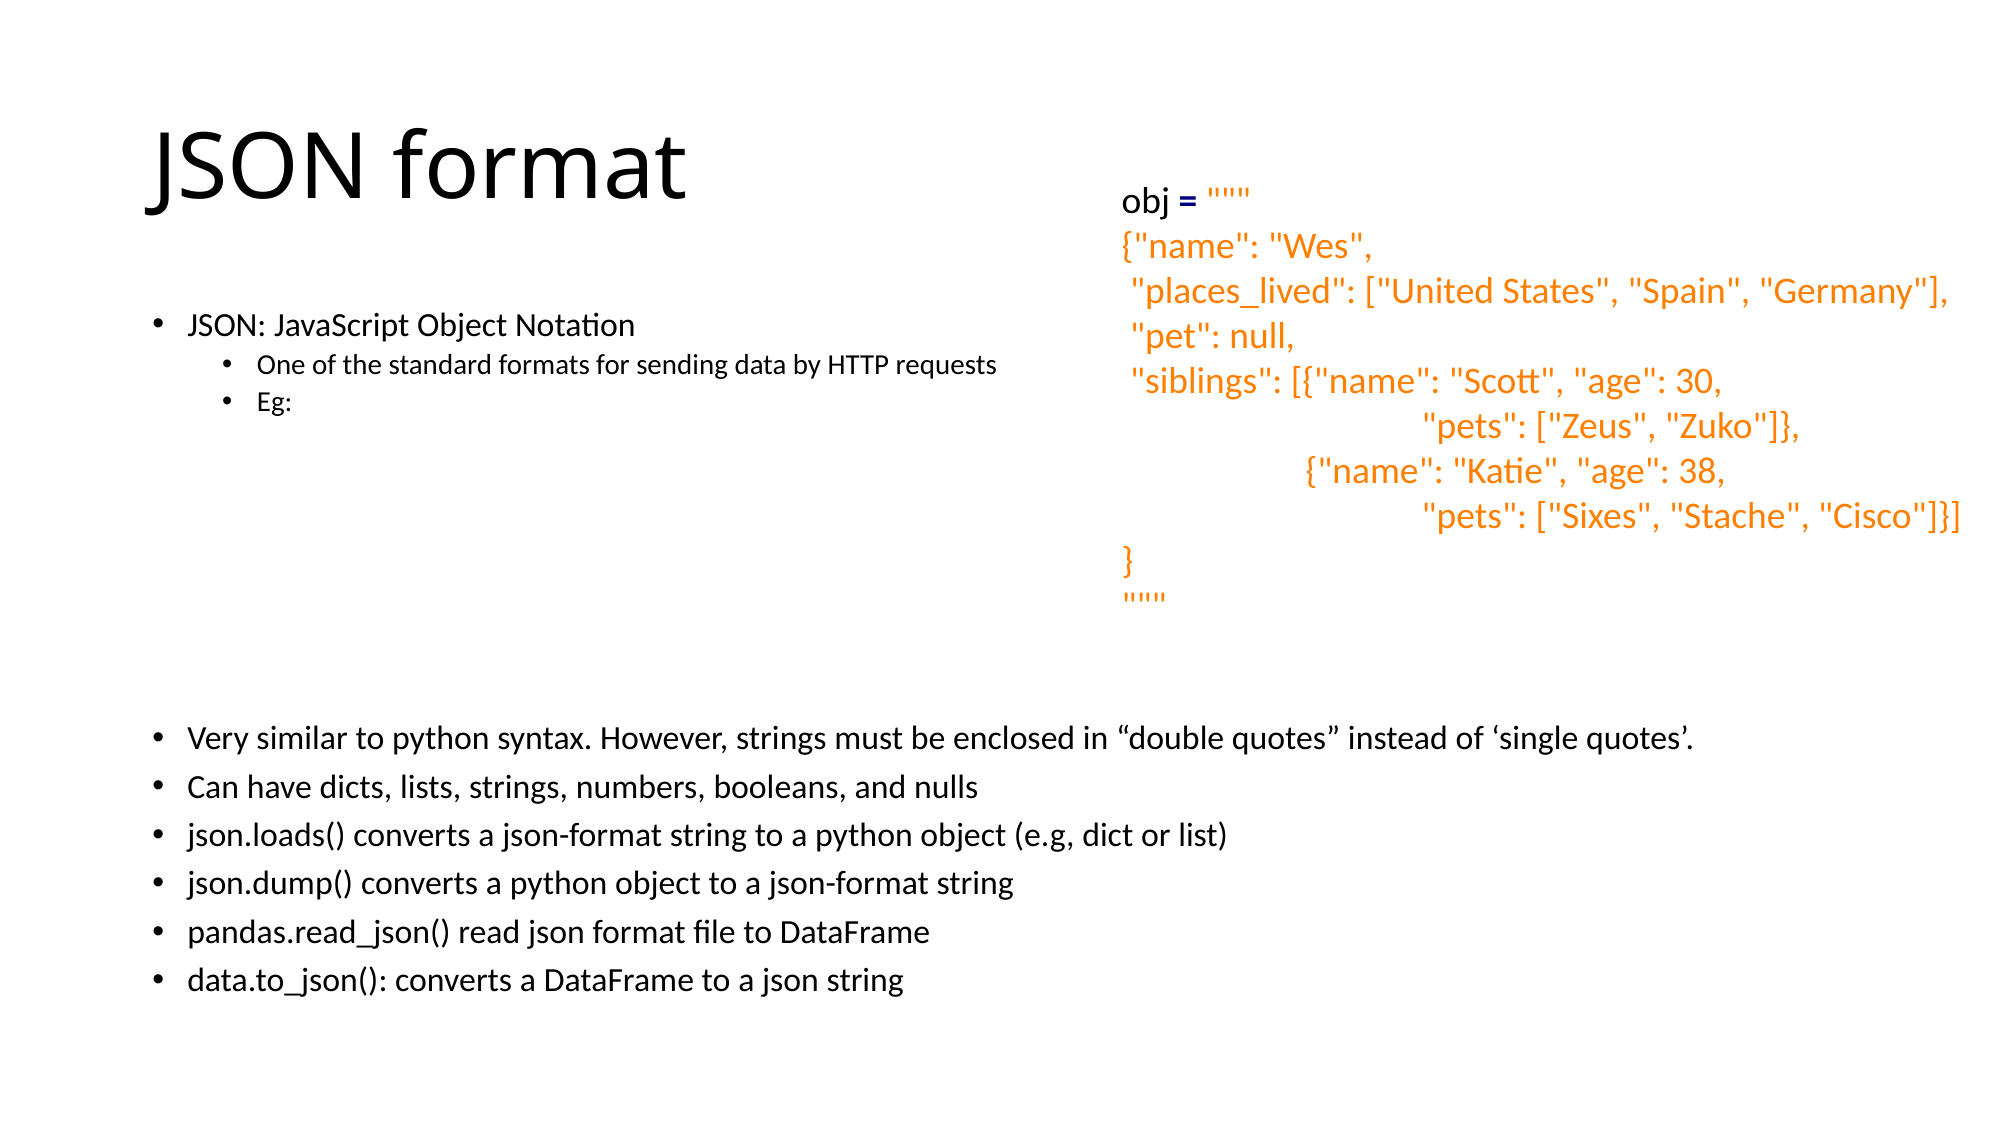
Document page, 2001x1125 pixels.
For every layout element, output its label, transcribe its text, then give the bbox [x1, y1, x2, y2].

title JSON format [137, 59, 1863, 278]
list JSON: JavaScript Object Notation One of the standard formats for sending data by HTTP requests Eg: Very similar to python syntax. However, strings must be enclosed in “double quotes” instead of ‘single quotes’. Can have dicts, lists, strings, numbers, booleans, and nulls json.loads() converts a json-format string to a python object (e.g, dict or list) json.dump() converts a python object to a json-format string pandas.read_json() read json format file to DataFrame data.to_json(): converts a DataFrame to a json string [137, 299, 1863, 1014]
text_box obj = """ {"name": "Wes", "places_lived": ["United States", "Spain", "Germany"], "pet": null, "siblings": [{"name": "Scott", "age": 30, "pets": ["Zeus", "Zuko"]}, {"name": "Katie", "age": 38, "pets": ["Sixes", "Stache", "Cisco"]}] } """ [1106, 168, 1980, 634]
